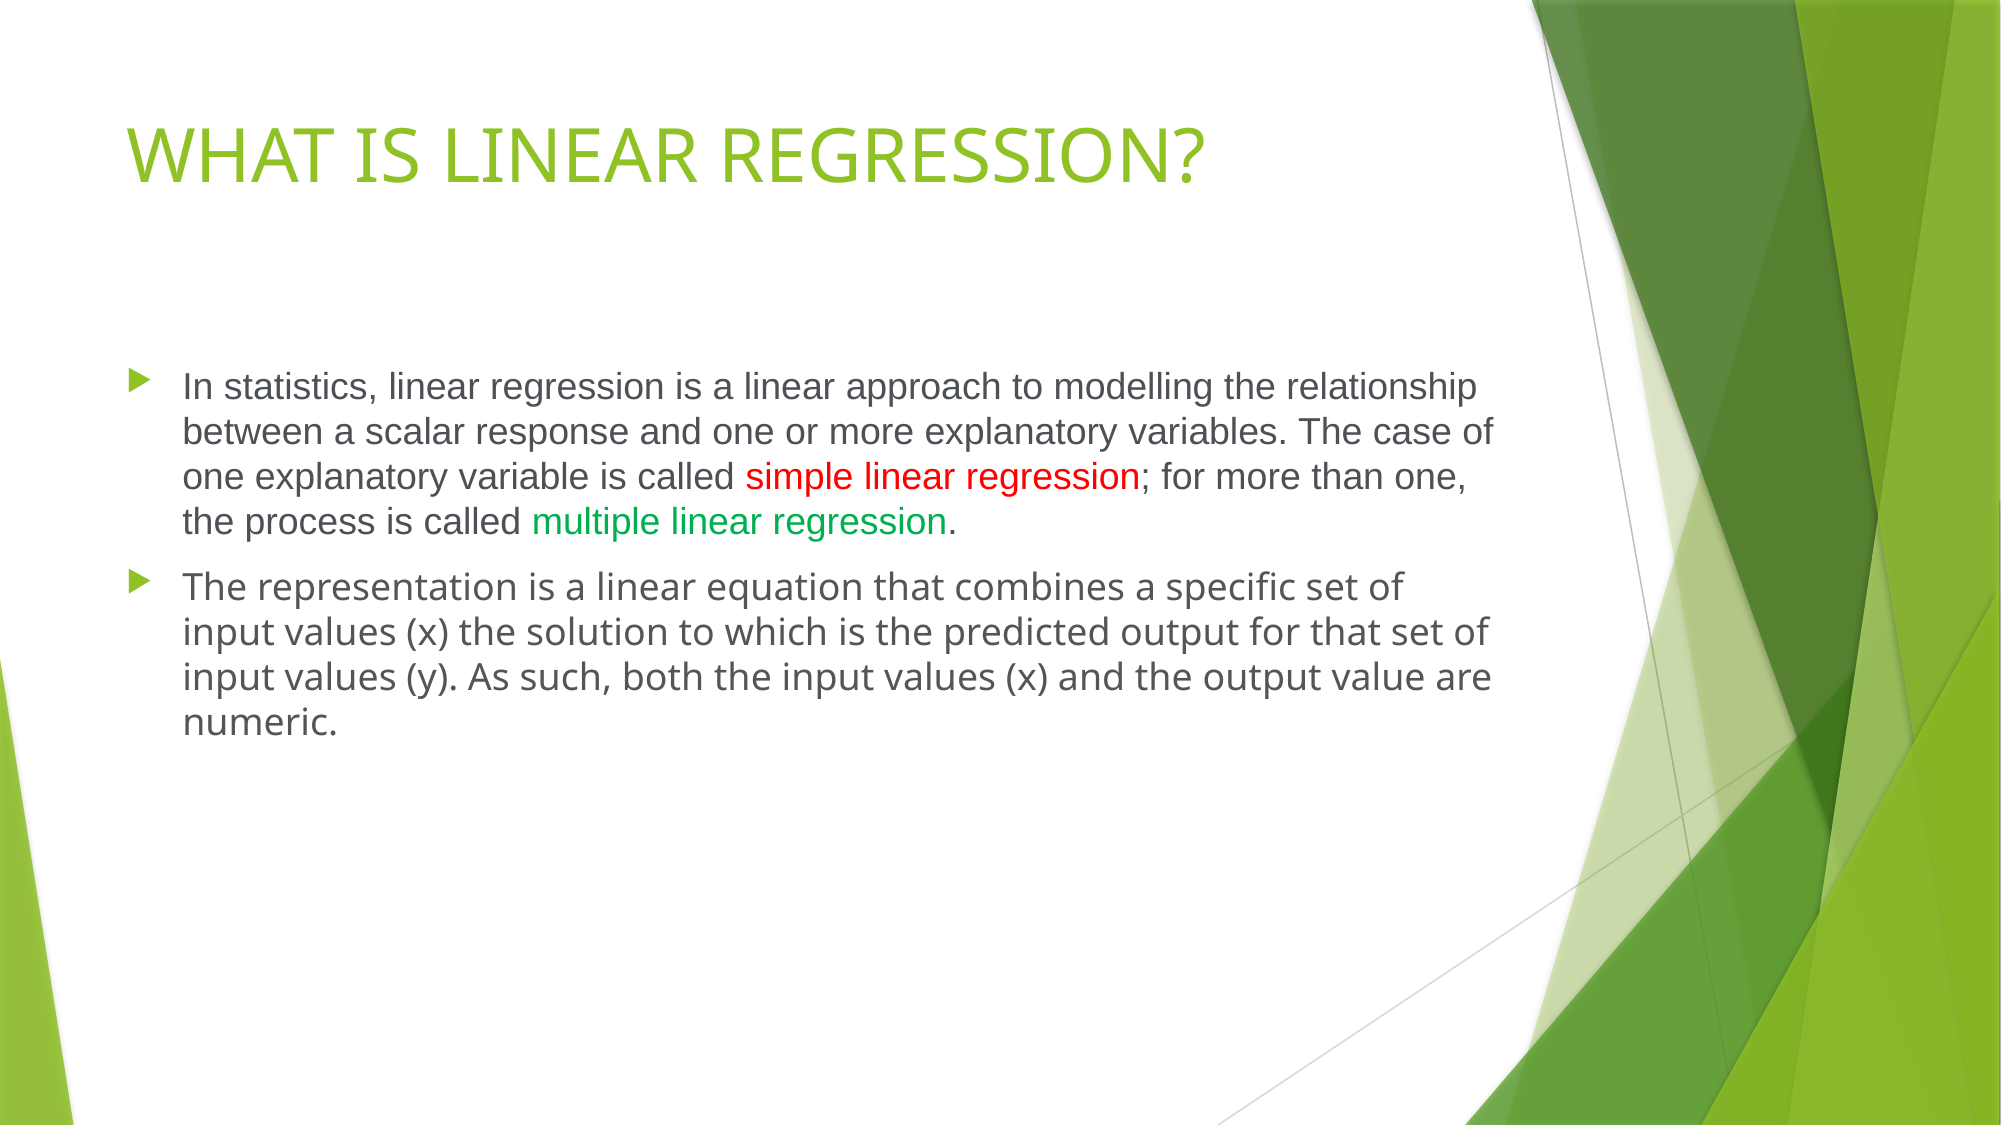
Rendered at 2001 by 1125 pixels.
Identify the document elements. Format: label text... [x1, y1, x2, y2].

list In statistics, linear regression is a linear approach to modelling the relationship between a scalar response and one or more explanatory variables. The case of one explanatory variable is called simple linear regression; for more than one, the process is called multiple linear regression. The representation is a linear equation that combines a specific set of input values (x) the solution to which is the predicted output for that set of input values (y). As such, both the input values (x) and the output value are numeric. [111, 354, 1522, 992]
title WHAT IS LINEAR REGRESSION? [111, 99, 1522, 317]
